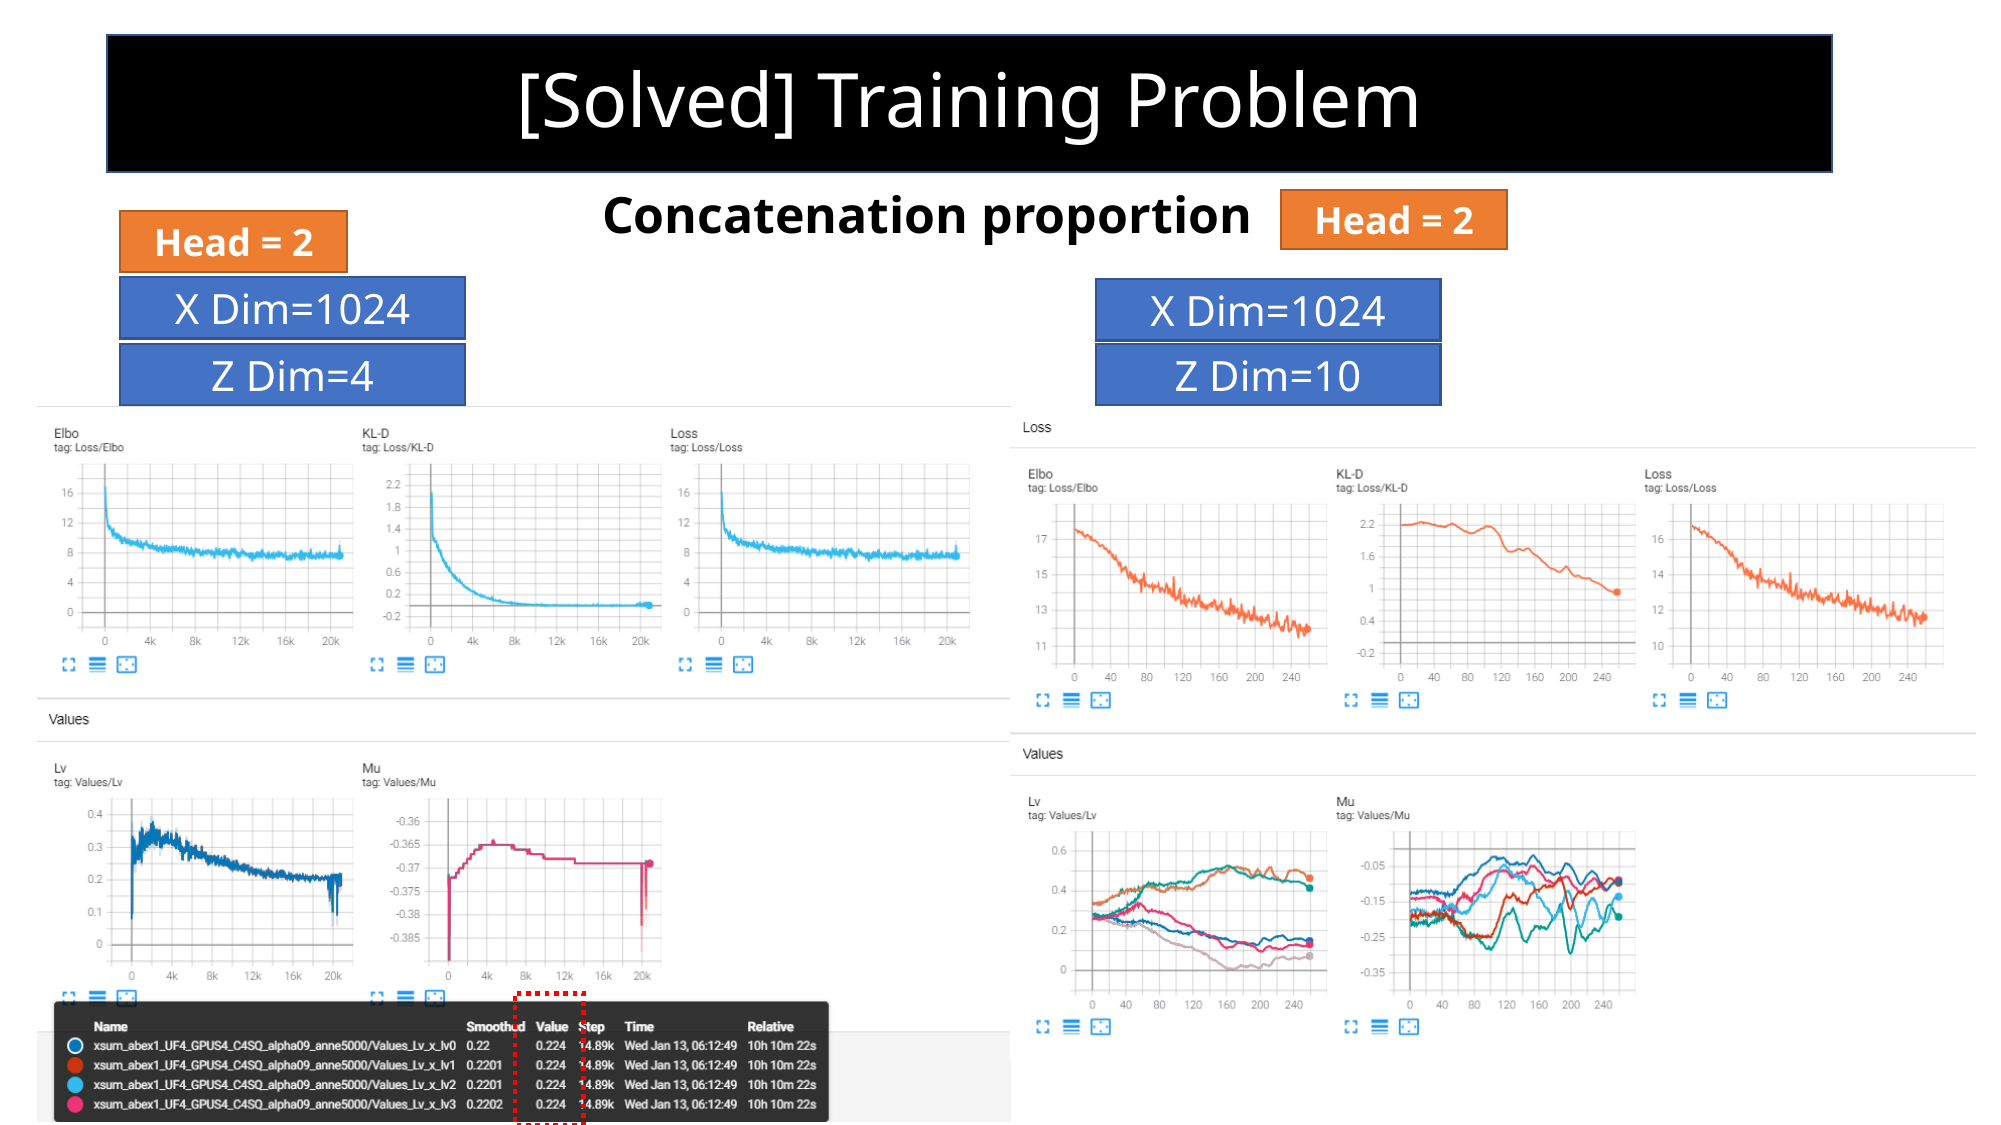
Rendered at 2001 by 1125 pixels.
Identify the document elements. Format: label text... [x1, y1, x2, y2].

text_box Z Dim=4 [119, 343, 466, 406]
text_box Z Dim=10 [1095, 343, 1442, 406]
text_box X Dim=1024 [119, 276, 466, 340]
picture [37, 406, 1977, 1123]
text_box Head = 2 [119, 210, 348, 273]
text_box Head = 2 [1280, 189, 1508, 250]
text_box Concatenation proportion [549, 175, 1306, 251]
text_box X Dim=1024 [1095, 278, 1442, 342]
title [Solved] Training Problem [106, 34, 1833, 173]
